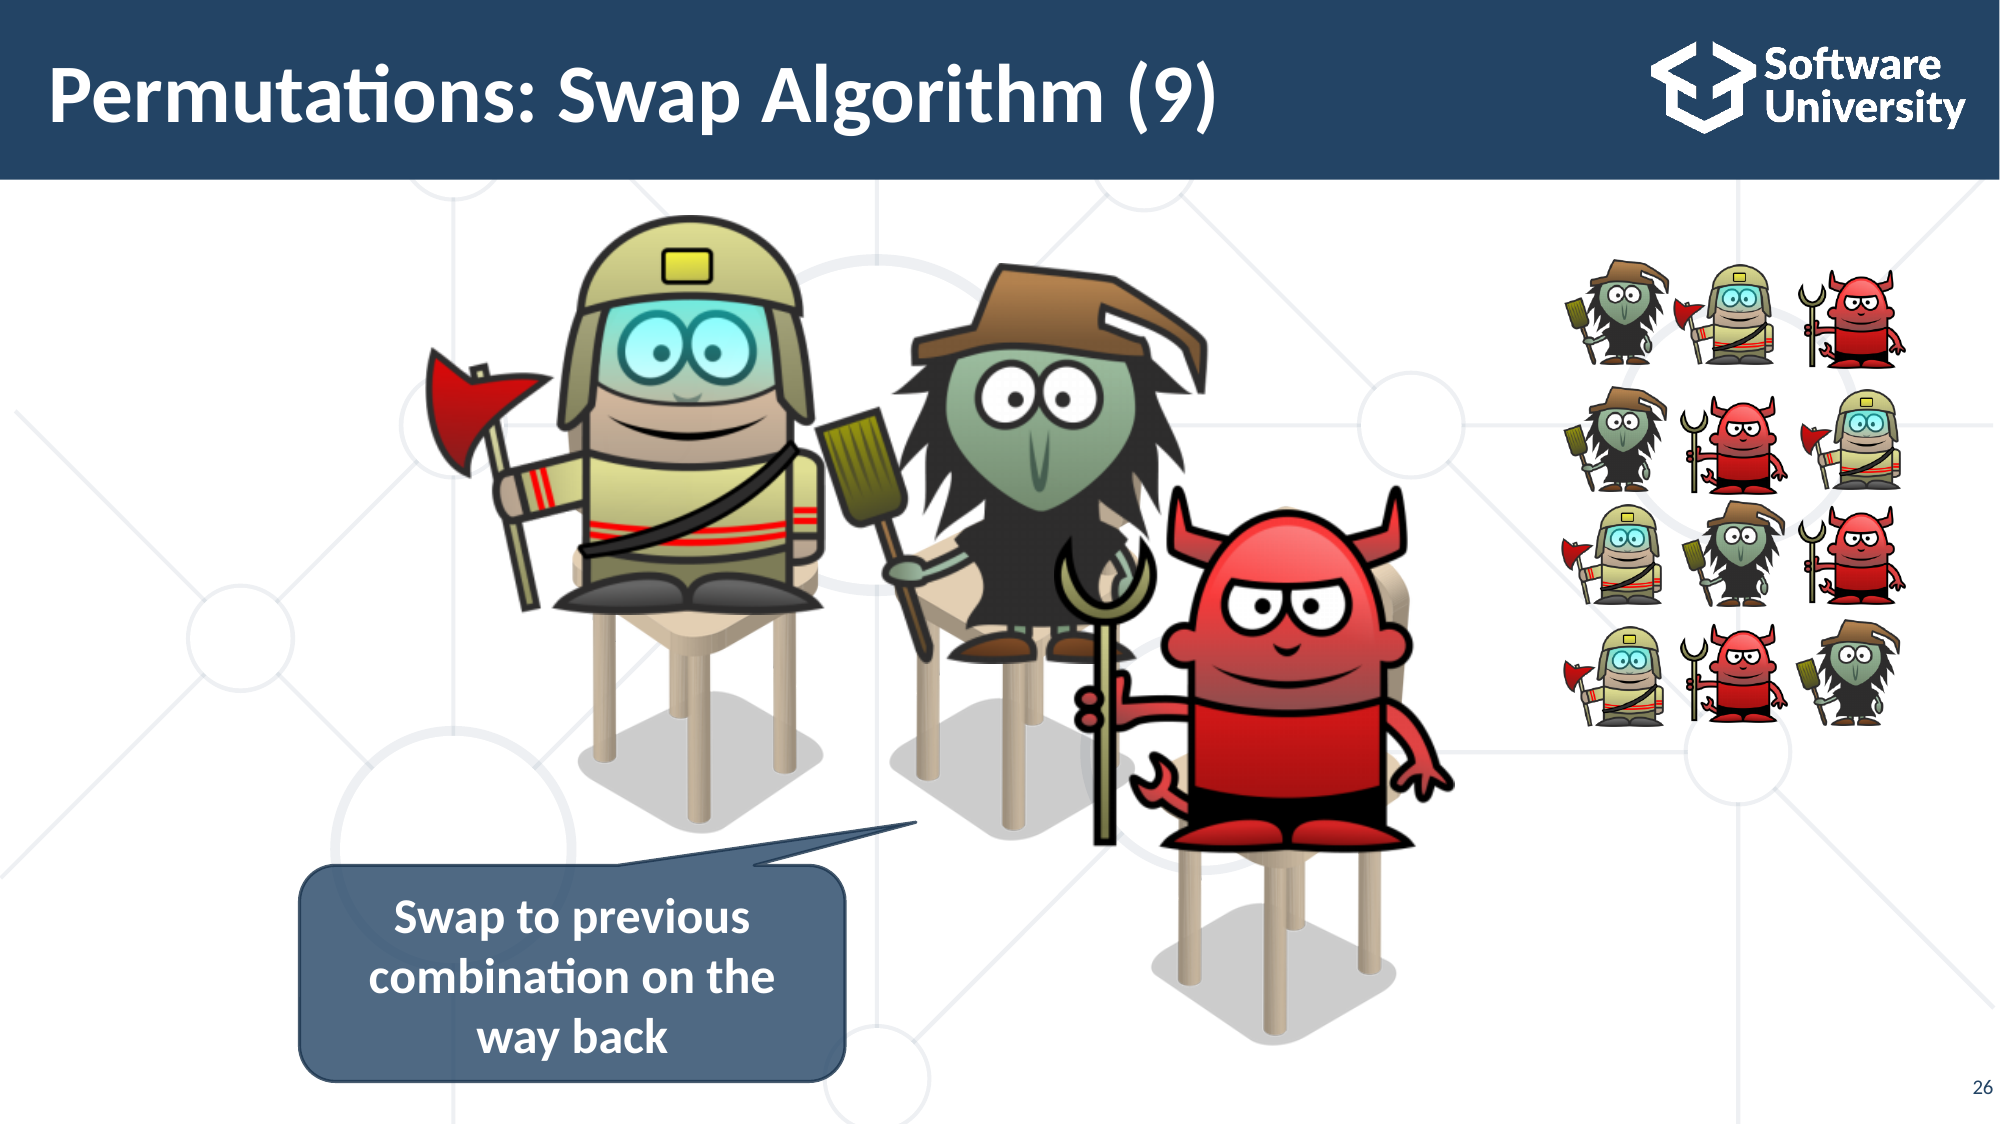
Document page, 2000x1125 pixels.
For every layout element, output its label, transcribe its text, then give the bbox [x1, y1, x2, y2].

slide_number 26 [1929, 1070, 2000, 1103]
picture [1680, 391, 1788, 499]
picture [1651, 41, 1966, 134]
picture [1799, 389, 1901, 490]
picture [1680, 618, 1788, 727]
picture [1679, 500, 1786, 607]
title Permutations: Swap Algorithm (9) [31, 16, 1591, 162]
picture [1794, 619, 1901, 726]
text_box Swap to previous combination on the way back [297, 863, 848, 1084]
picture [1798, 265, 1907, 374]
picture [400, 214, 1668, 1070]
picture [1798, 501, 1907, 610]
picture [1673, 264, 1774, 365]
picture [1563, 258, 1670, 365]
